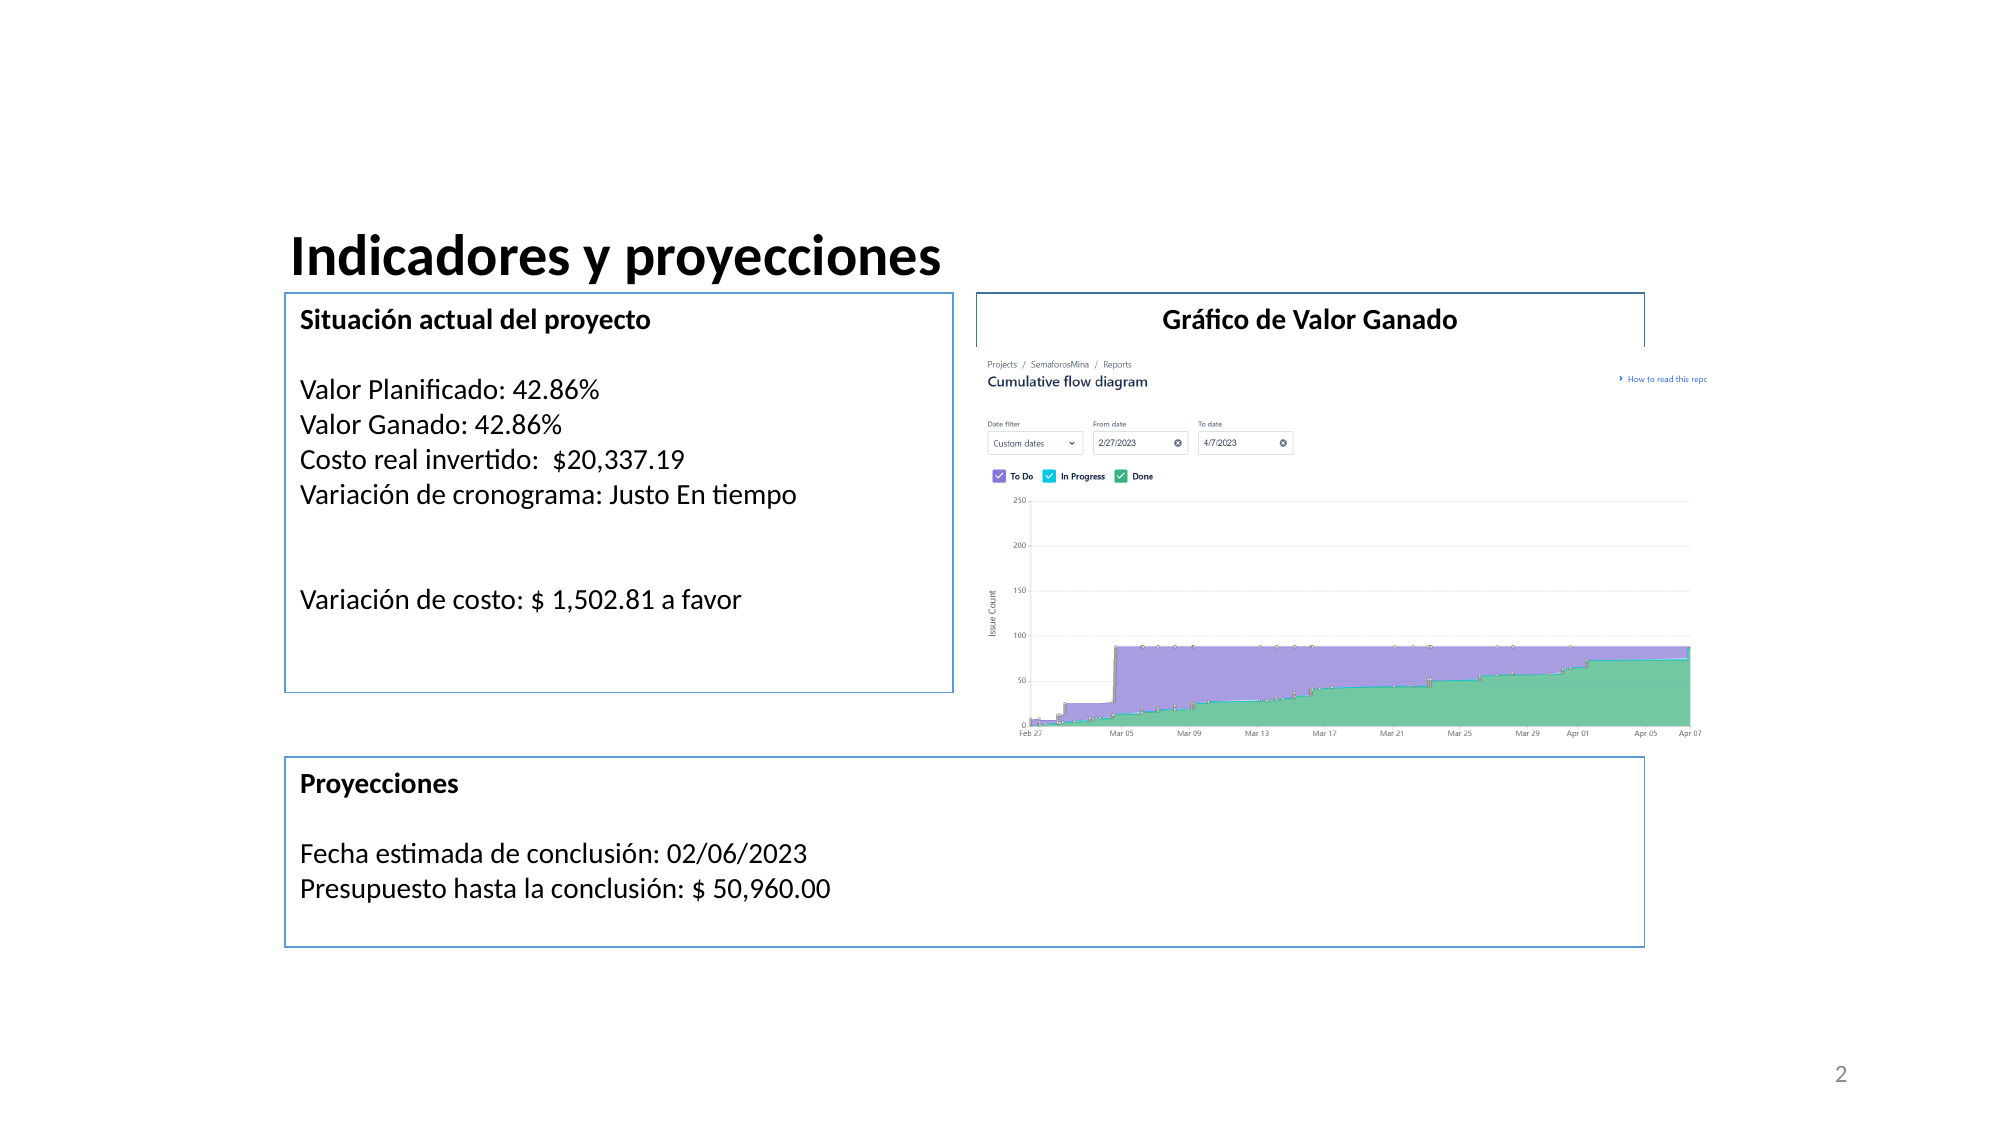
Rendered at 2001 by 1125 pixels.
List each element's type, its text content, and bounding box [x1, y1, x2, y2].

text_box Gráfico de Valor Ganado [976, 292, 1645, 347]
text_box Situación actual del proyecto Valor Planificado: 42.86% Valor Ganado: 42.86% Costo real invertido: $20,337.19 Variación de cronograma: Justo En tiempo Variación de costo: $ 1,502.81 a favor [285, 292, 954, 693]
slide_number ‹#› [1412, 1042, 1863, 1103]
text_box Proyecciones Fecha estimada de conclusión: 02/06/2023 Presupuesto hasta la conclusión: $ 50,960.00 [285, 757, 1645, 947]
picture [976, 347, 1707, 743]
text_box Indicadores y proyecciones [275, 222, 1551, 282]
